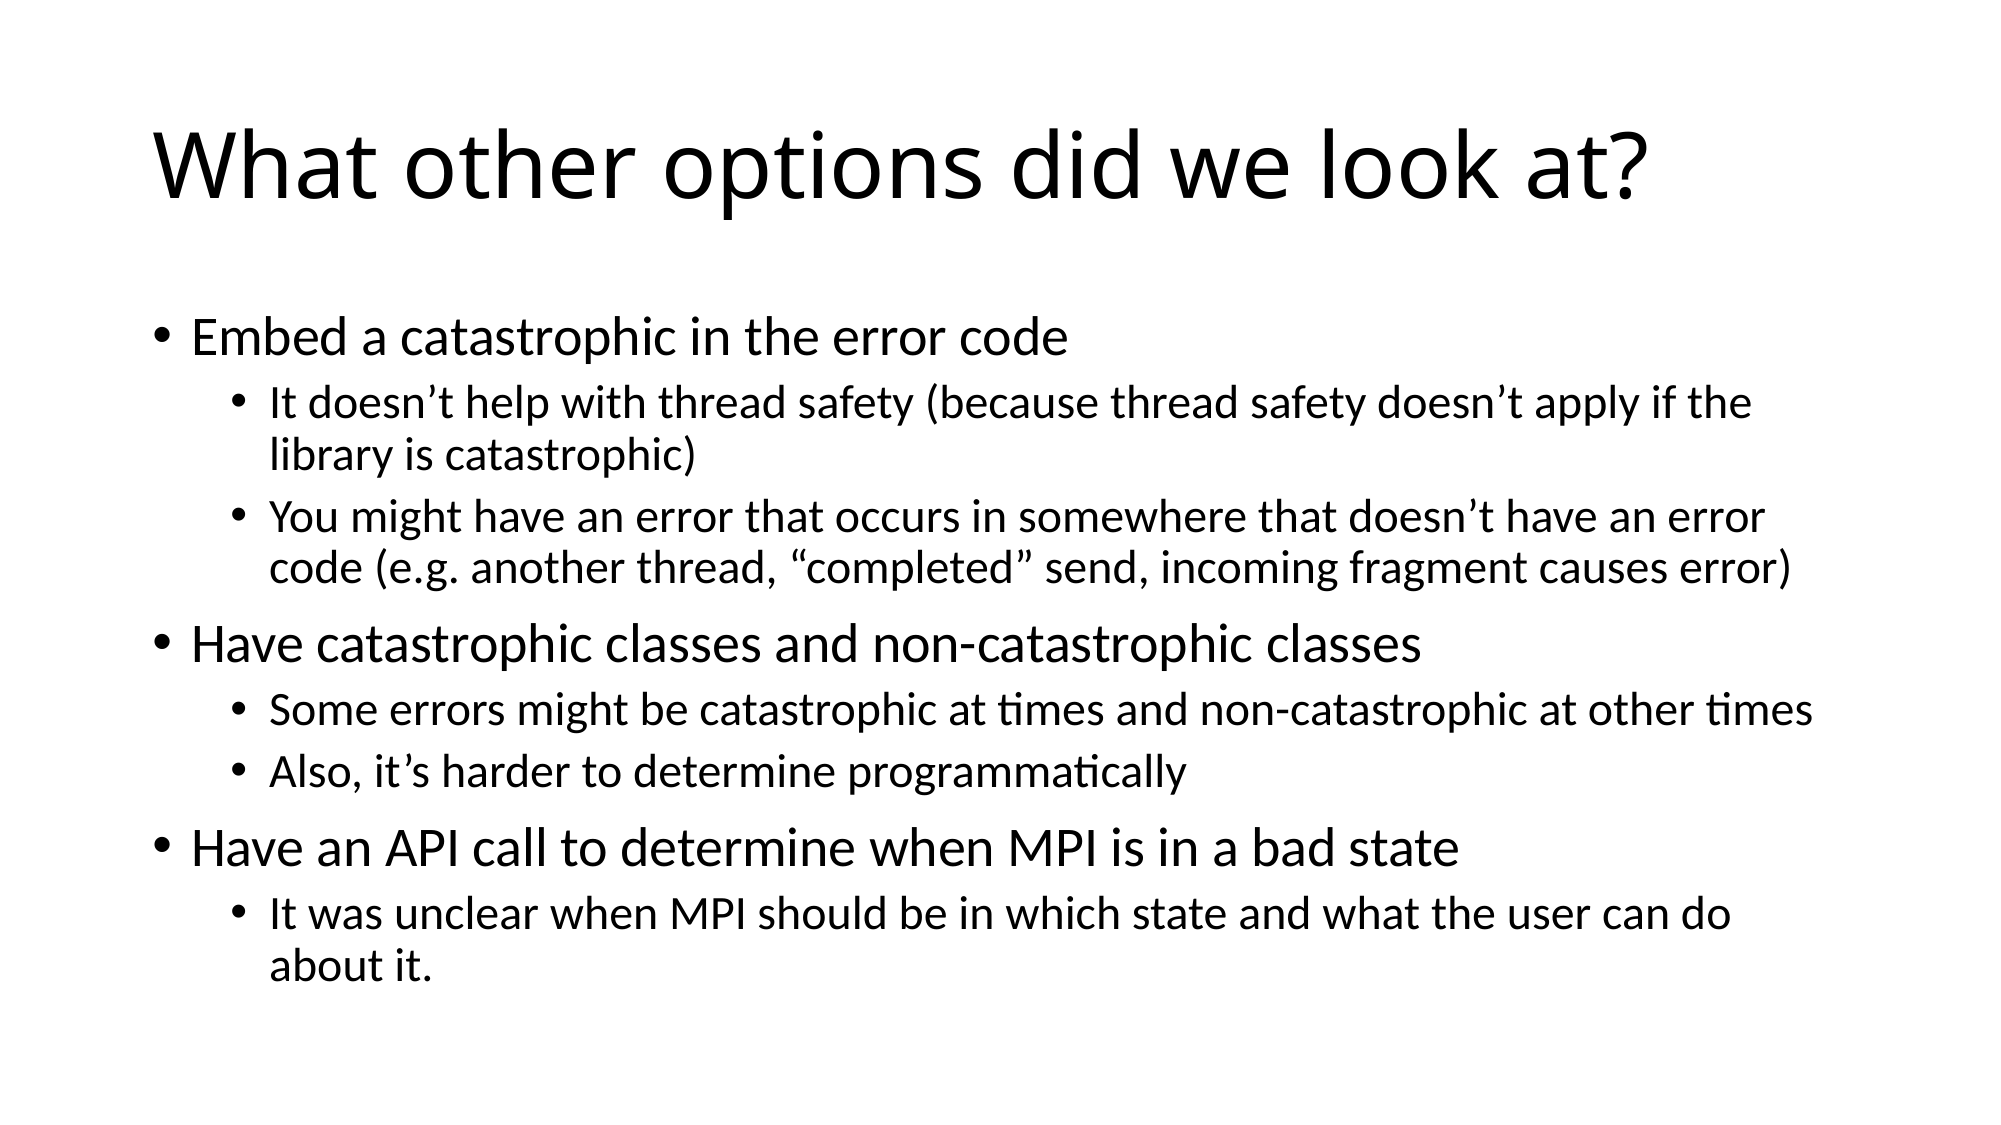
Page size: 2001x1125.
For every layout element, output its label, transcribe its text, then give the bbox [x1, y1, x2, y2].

title What other options did we look at? [137, 59, 1863, 278]
list Embed a catastrophic in the error code It doesn’t help with thread safety (because thread safety doesn’t apply if the library is catastrophic) You might have an error that occurs in somewhere that doesn’t have an error code (e.g. another thread, “completed” send, incoming fragment causes error) Have catastrophic classes and non-catastrophic classes Some errors might be catastrophic at times and non-catastrophic at other times Also, it’s harder to determine programmatically Have an API call to determine when MPI is in a bad state It was unclear when MPI should be in which state and what the user can do about it. [137, 299, 1863, 1014]
